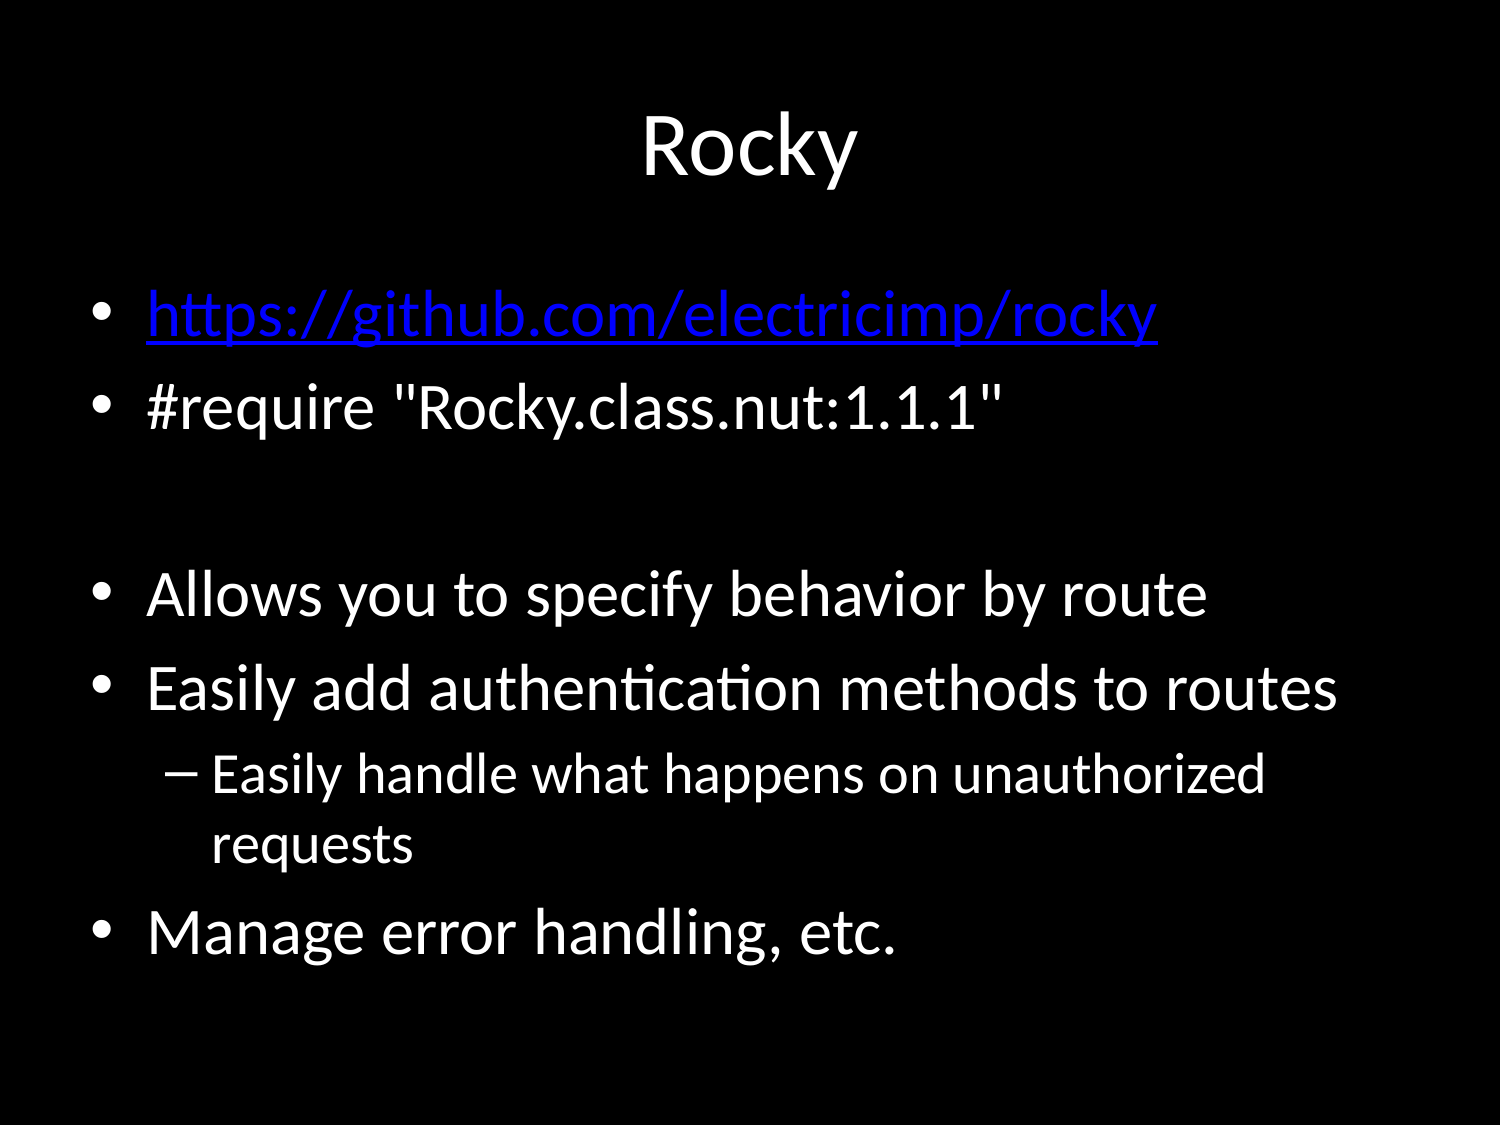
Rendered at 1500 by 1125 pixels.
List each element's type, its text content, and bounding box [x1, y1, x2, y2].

list https://github.com/electricimp/rocky #require "Rocky.class.nut:1.1.1" Allows you to specify behavior by route Easily add authentication methods to routes Easily handle what happens on unauthorized requests Manage error handling, etc. [75, 262, 1425, 1005]
title Rocky [75, 45, 1425, 233]
